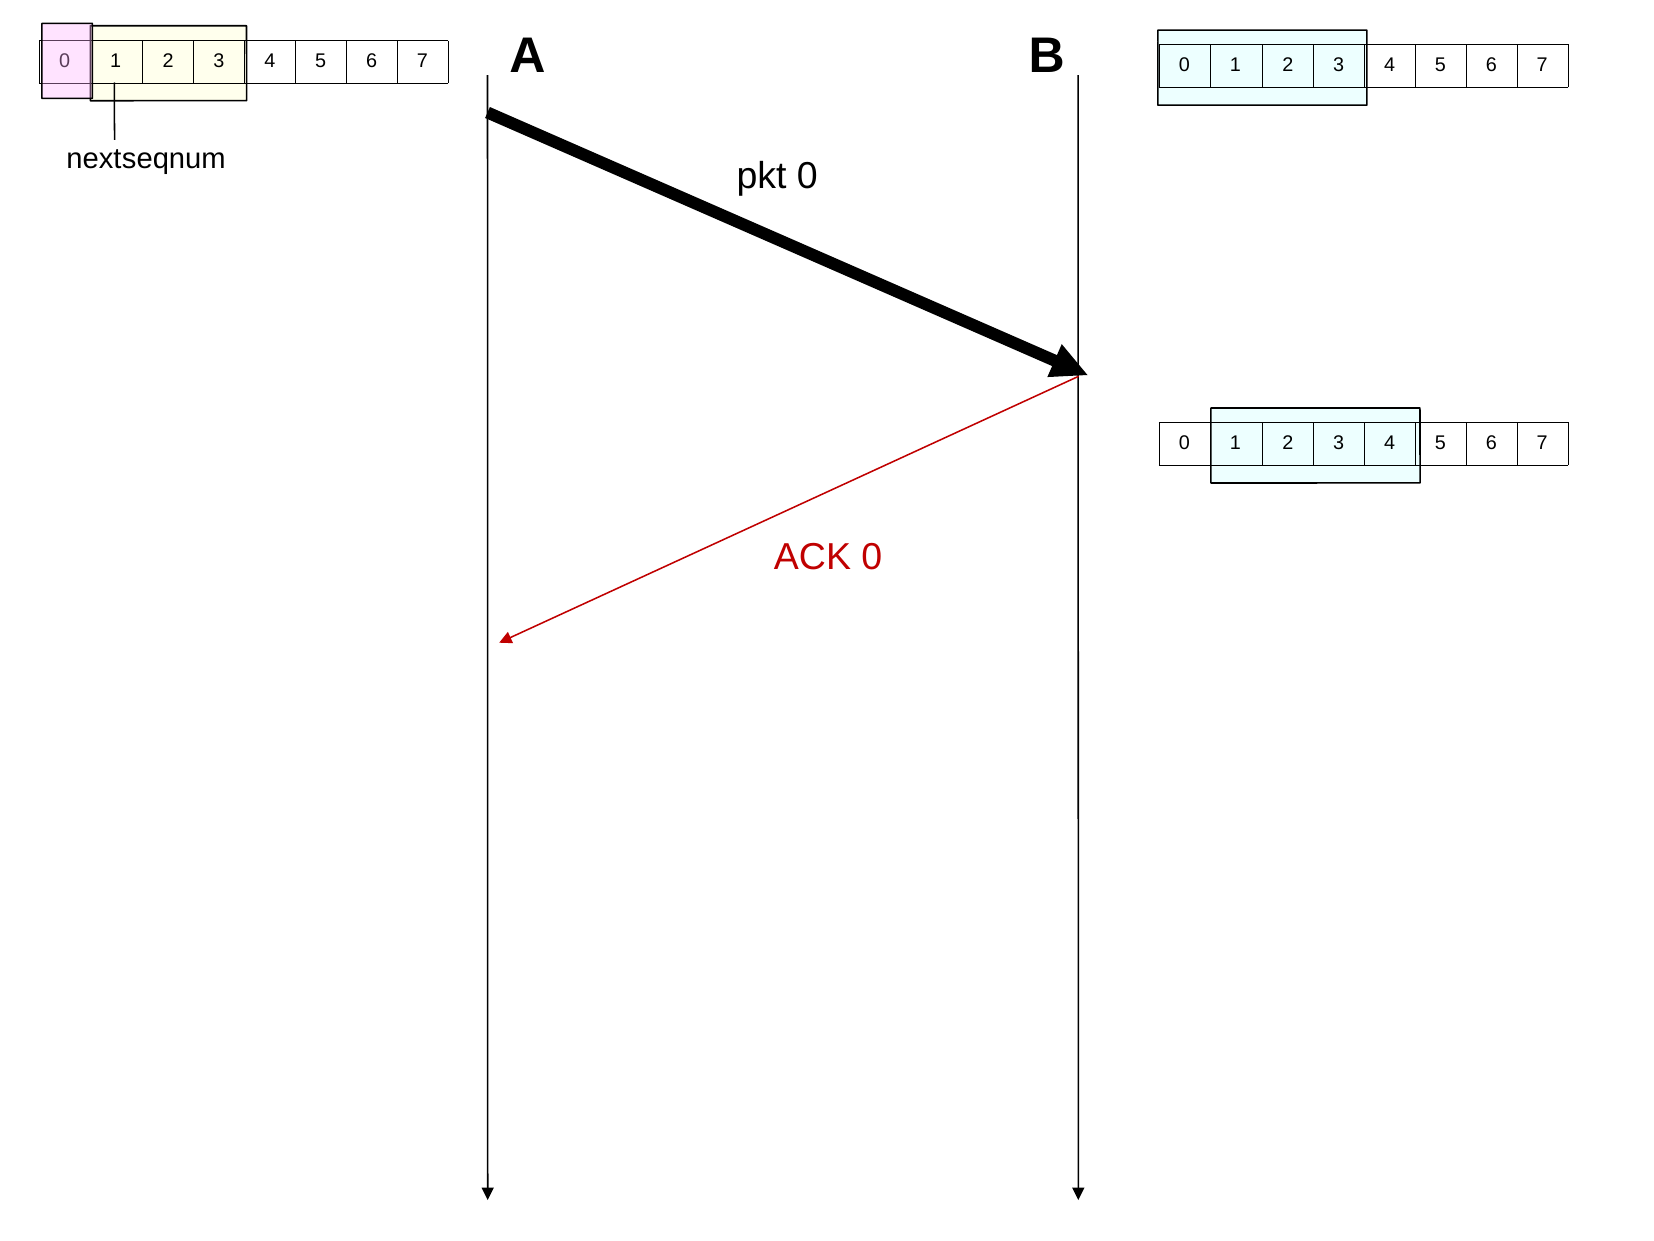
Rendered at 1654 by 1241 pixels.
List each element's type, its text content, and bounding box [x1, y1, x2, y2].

text_box [1157, 30, 1367, 39]
picture [37, 37, 457, 86]
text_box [51, 82, 265, 190]
text_box [93, 25, 247, 35]
text_box [487, 112, 1088, 376]
text_box A [494, 17, 561, 89]
text_box [1157, 97, 1367, 106]
text_box [499, 376, 1079, 644]
text_box ACK 0 [759, 526, 898, 583]
text_box B [1014, 17, 1080, 89]
text_box [1210, 408, 1420, 417]
text_box [41, 23, 93, 35]
text_box pkt 0 [721, 145, 806, 203]
text_box [1210, 476, 1421, 484]
picture [1156, 41, 1576, 90]
picture [1156, 419, 1576, 468]
text_box [481, 113, 494, 1201]
text_box [1072, 377, 1085, 1201]
